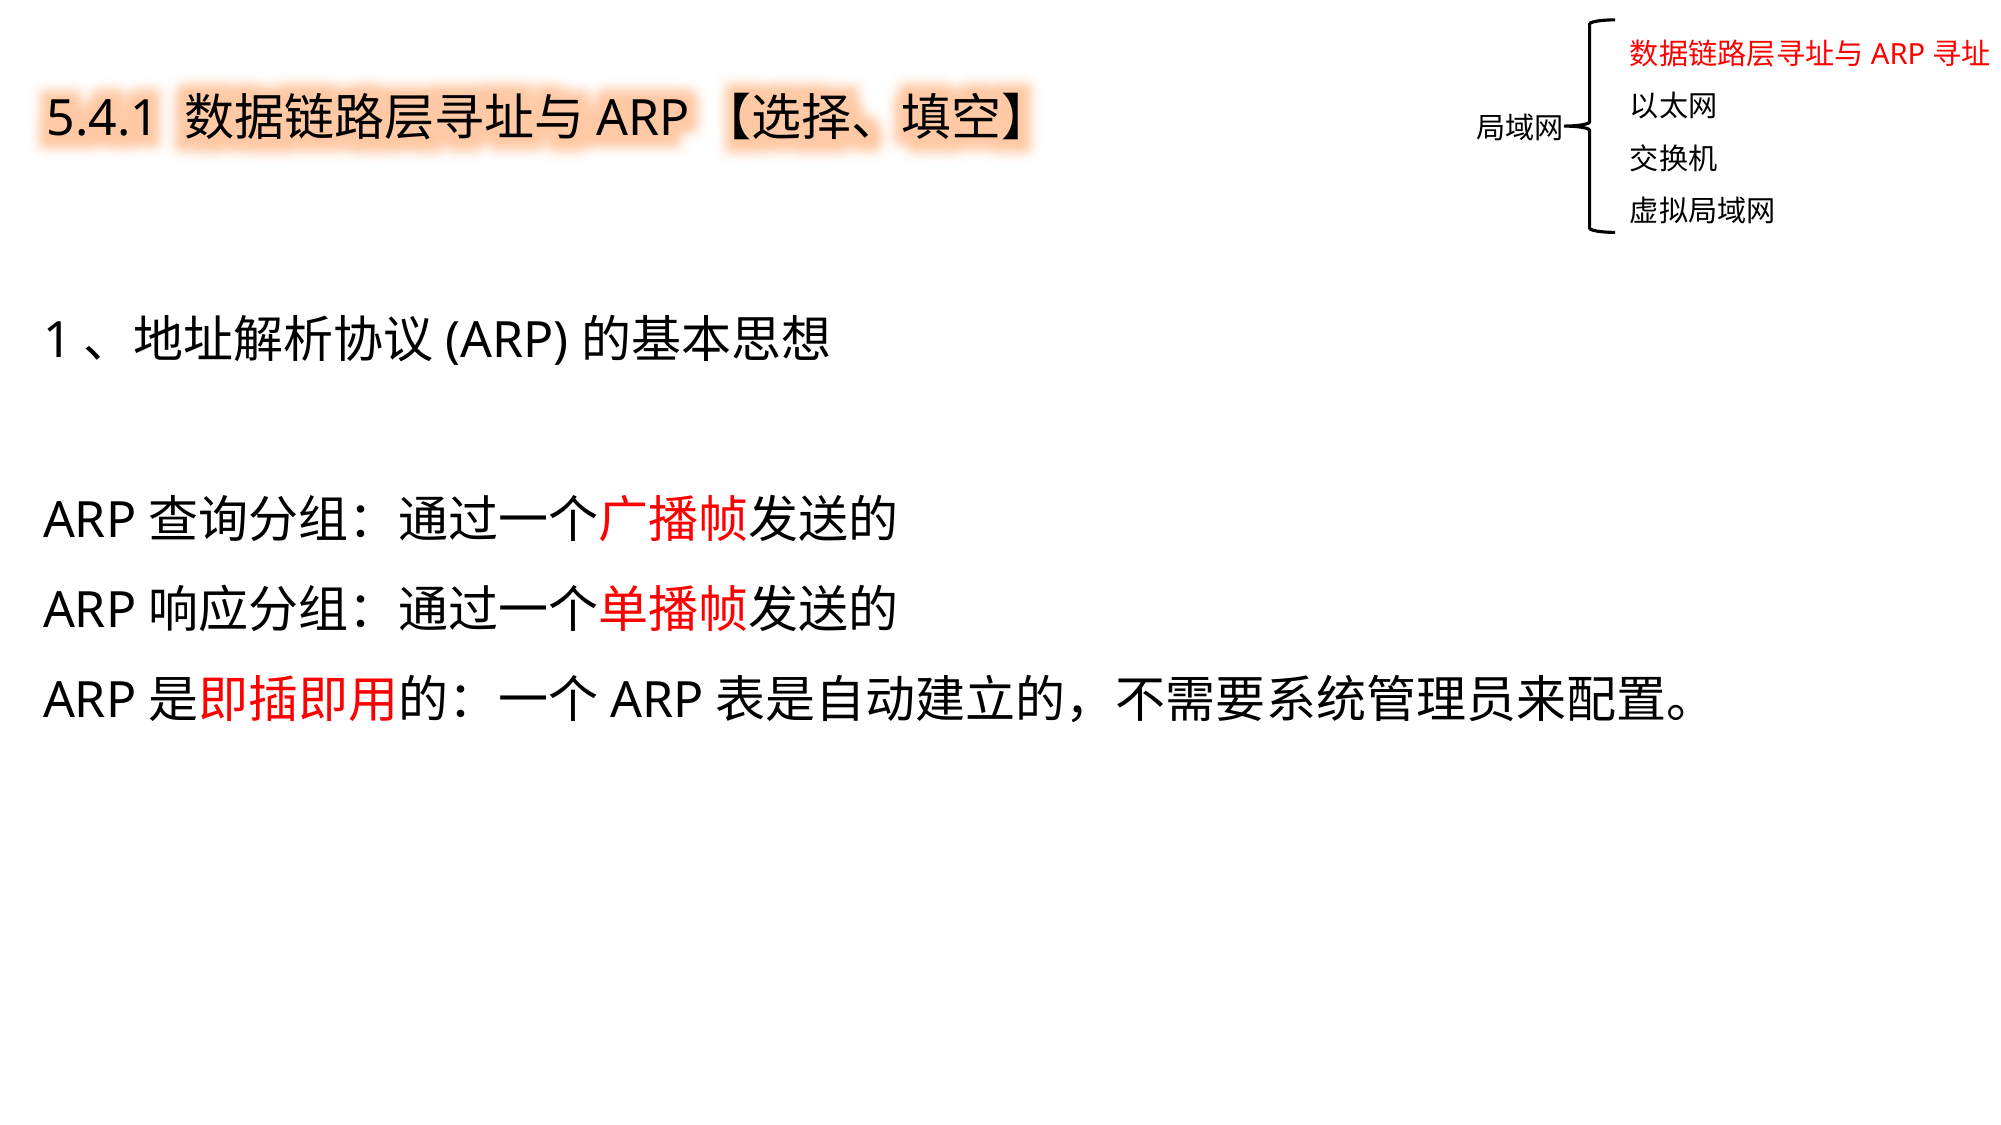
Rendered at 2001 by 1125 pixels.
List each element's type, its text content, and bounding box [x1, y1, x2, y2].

text_box [1564, 18, 1615, 234]
text_box 数据链路层寻址与ARP寻址 以太网 交换机 虚拟局域网 [1615, 10, 2000, 235]
text_box 局域网 [1461, 101, 1588, 152]
text_box 5.4.3.0交换机 [26, 19, 1126, 184]
text_box 点对点链路协议 [22, 15, 1130, 188]
text_box 1、地址解析协议(ARP)的基本思想 ARP查询分组：通过一个广播帧发送的 ARP响应分组：通过一个单播帧发送的 ARP是即插即用的：一个ARP表是自动建立的，不需要系统管理员来配置。 [28, 269, 2000, 735]
text_box 5.4.1 数据链路层寻址与ARP【选择、填空】 [28, 22, 1121, 179]
